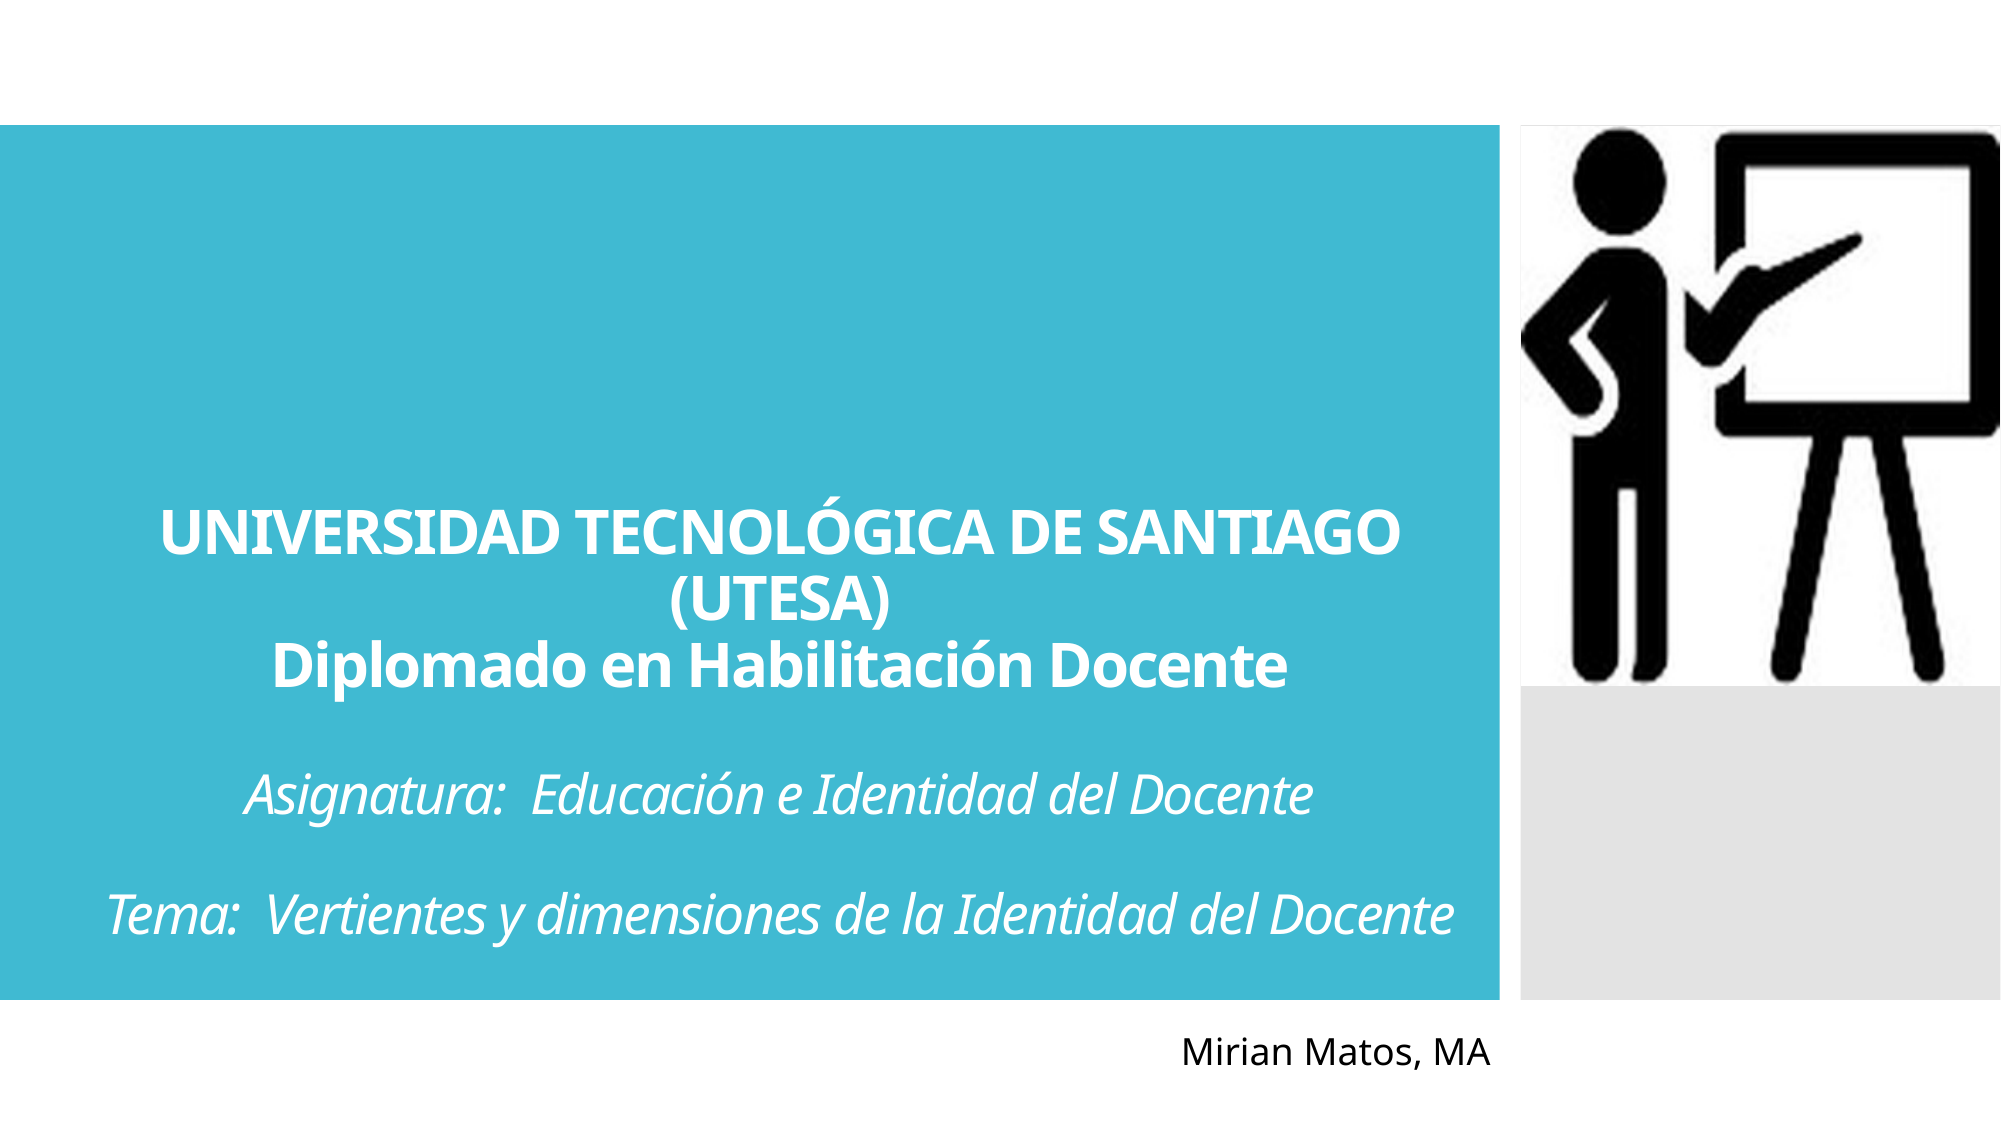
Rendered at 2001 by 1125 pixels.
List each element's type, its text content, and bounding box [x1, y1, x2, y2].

title UNIVERSIDAD TECNOLÓGICA DE SANTIAGO (UTESA) Diplomado en Habilitación Docente Asignatura: Educación e Identidad del Docente Tema: Vertientes y dimensiones de la Identidad del Docente [67, 486, 1494, 1021]
text_box Mirian Matos, MA [1166, 1020, 1714, 1081]
picture [1520, 126, 2000, 686]
